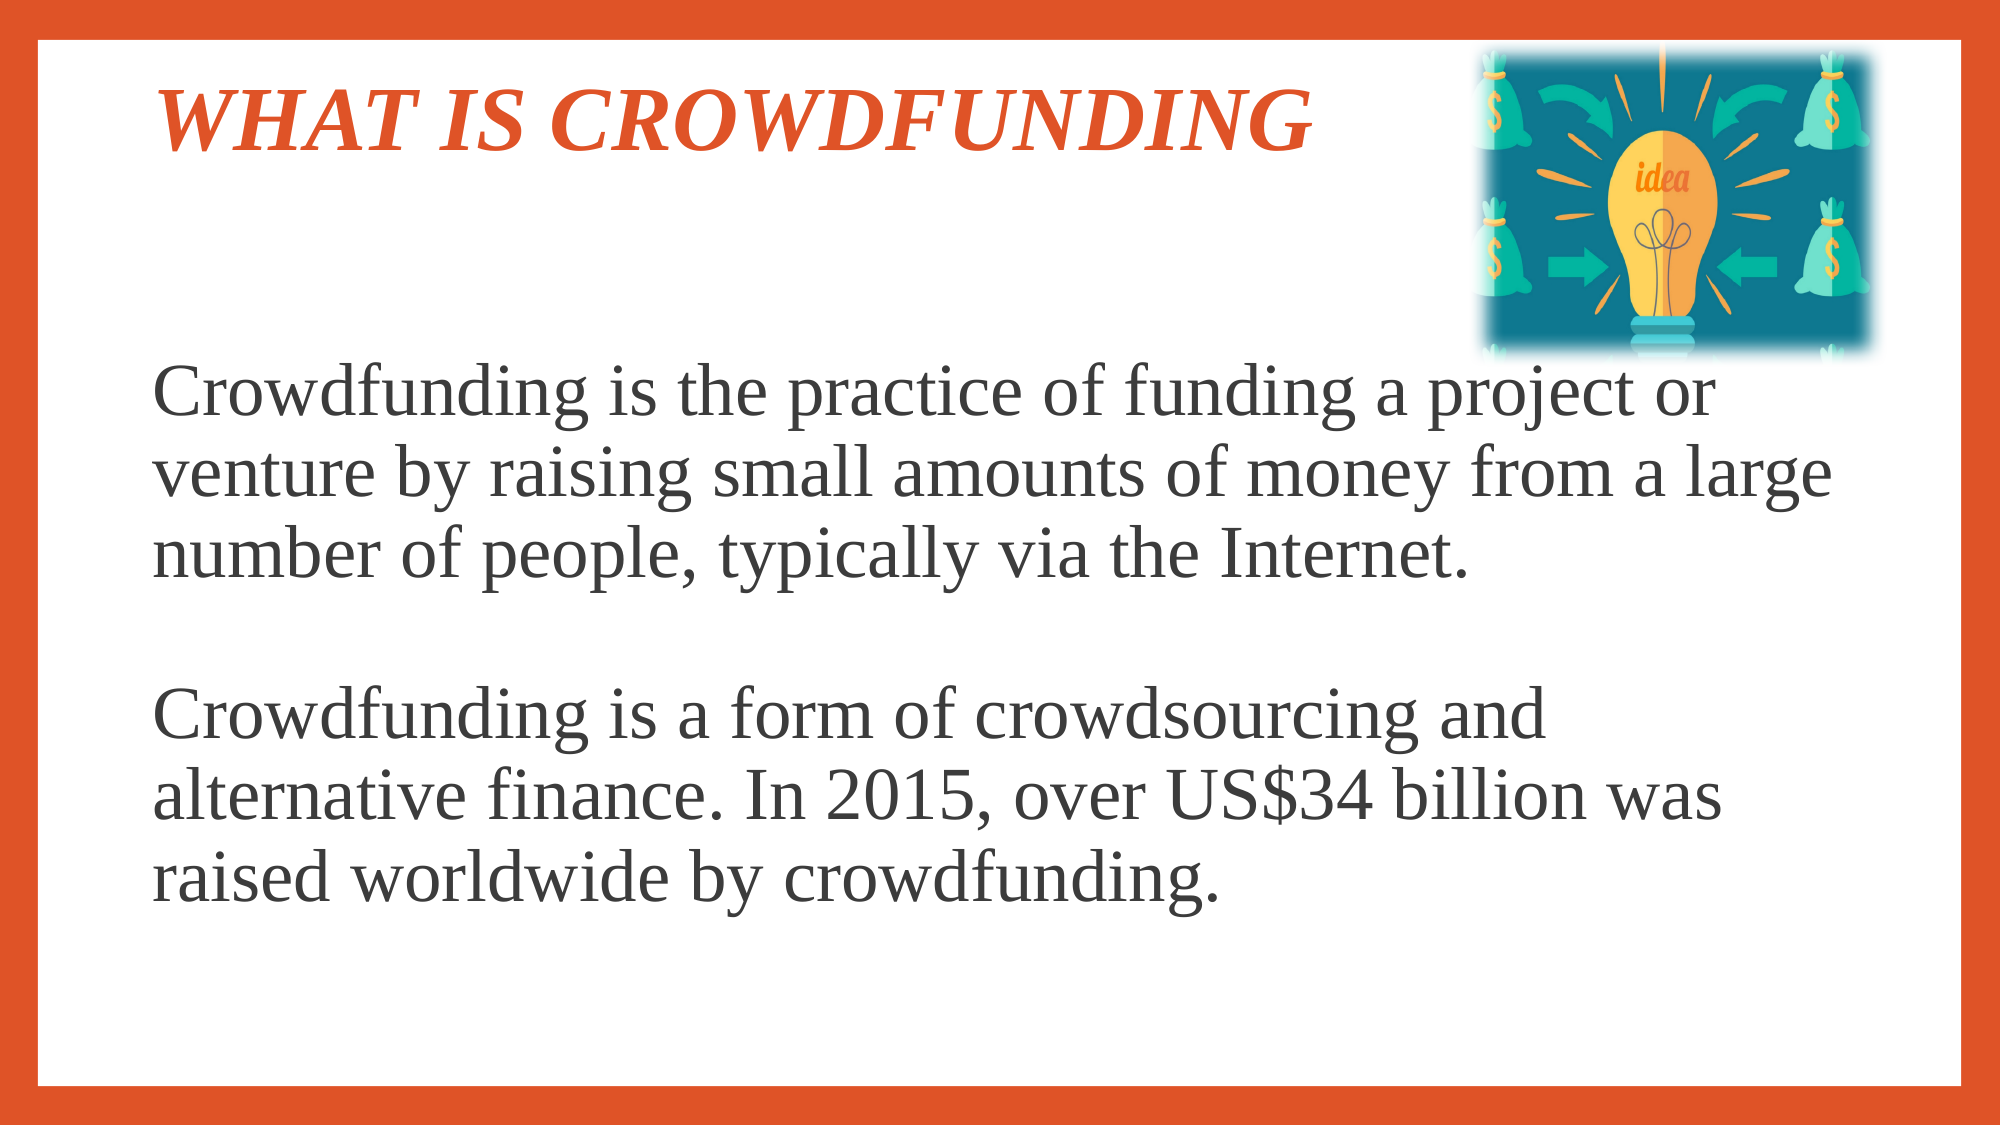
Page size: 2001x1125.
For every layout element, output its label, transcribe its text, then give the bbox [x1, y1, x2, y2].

picture [1468, 38, 1888, 368]
title WHAT IS CROWDFUNDING Crowdfunding is the practice of funding a project or venture by raising small amounts of money from a large number of people, typically via the Internet. Crowdfunding is a form of crowdsourcing and alternative finance. In 2015, over US$34 billion was raised worldwide by crowdfunding. [137, 59, 1863, 1019]
